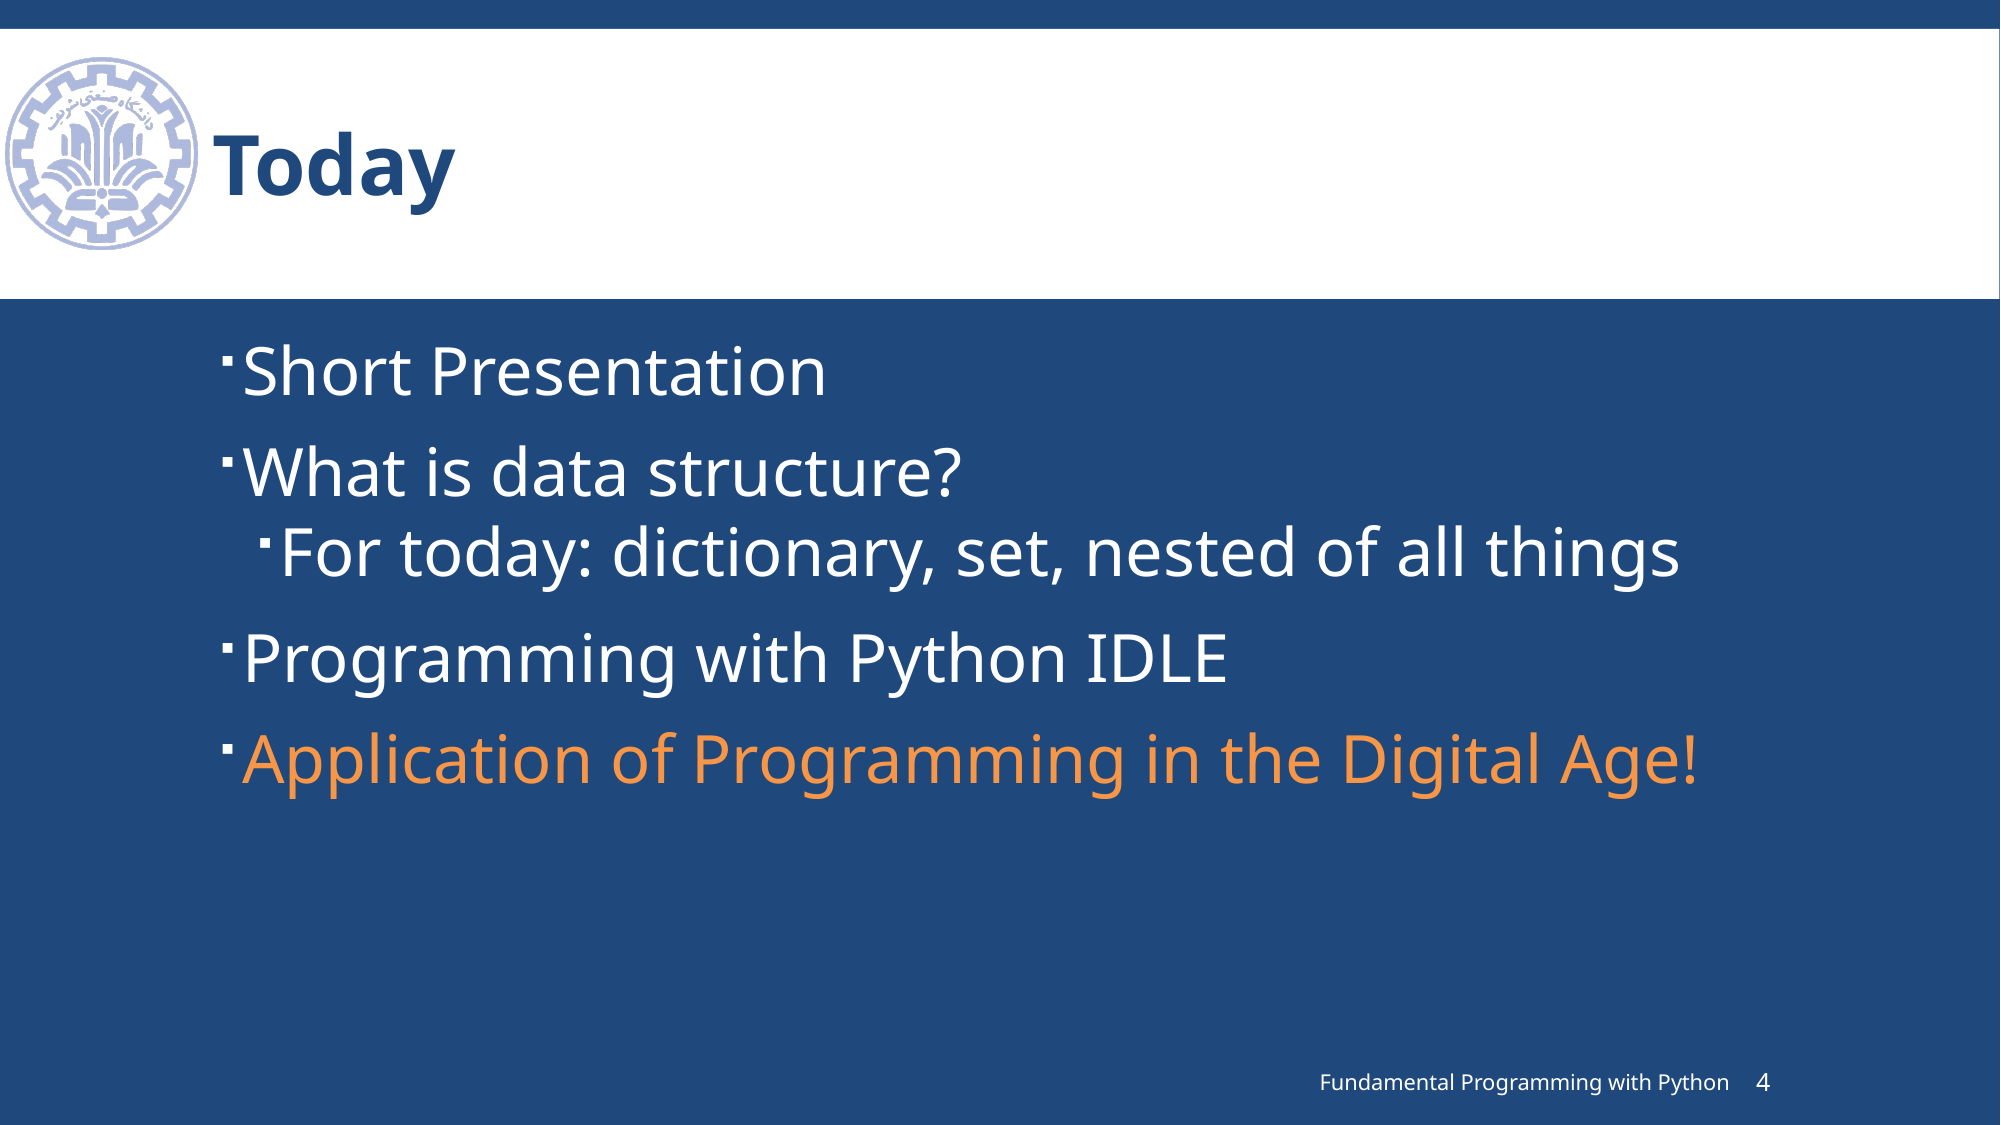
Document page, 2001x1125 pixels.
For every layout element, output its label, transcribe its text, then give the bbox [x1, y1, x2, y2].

footer Fundamental Programming with Python [918, 1053, 1746, 1114]
list Short Presentation What is data structure? For today: dictionary, set, nested of all things Programming with Python IDLE Application of Programming in the Digital Age! [197, 329, 1803, 1020]
slide_number 4 [1748, 1053, 1904, 1114]
title Today [197, 46, 1803, 295]
